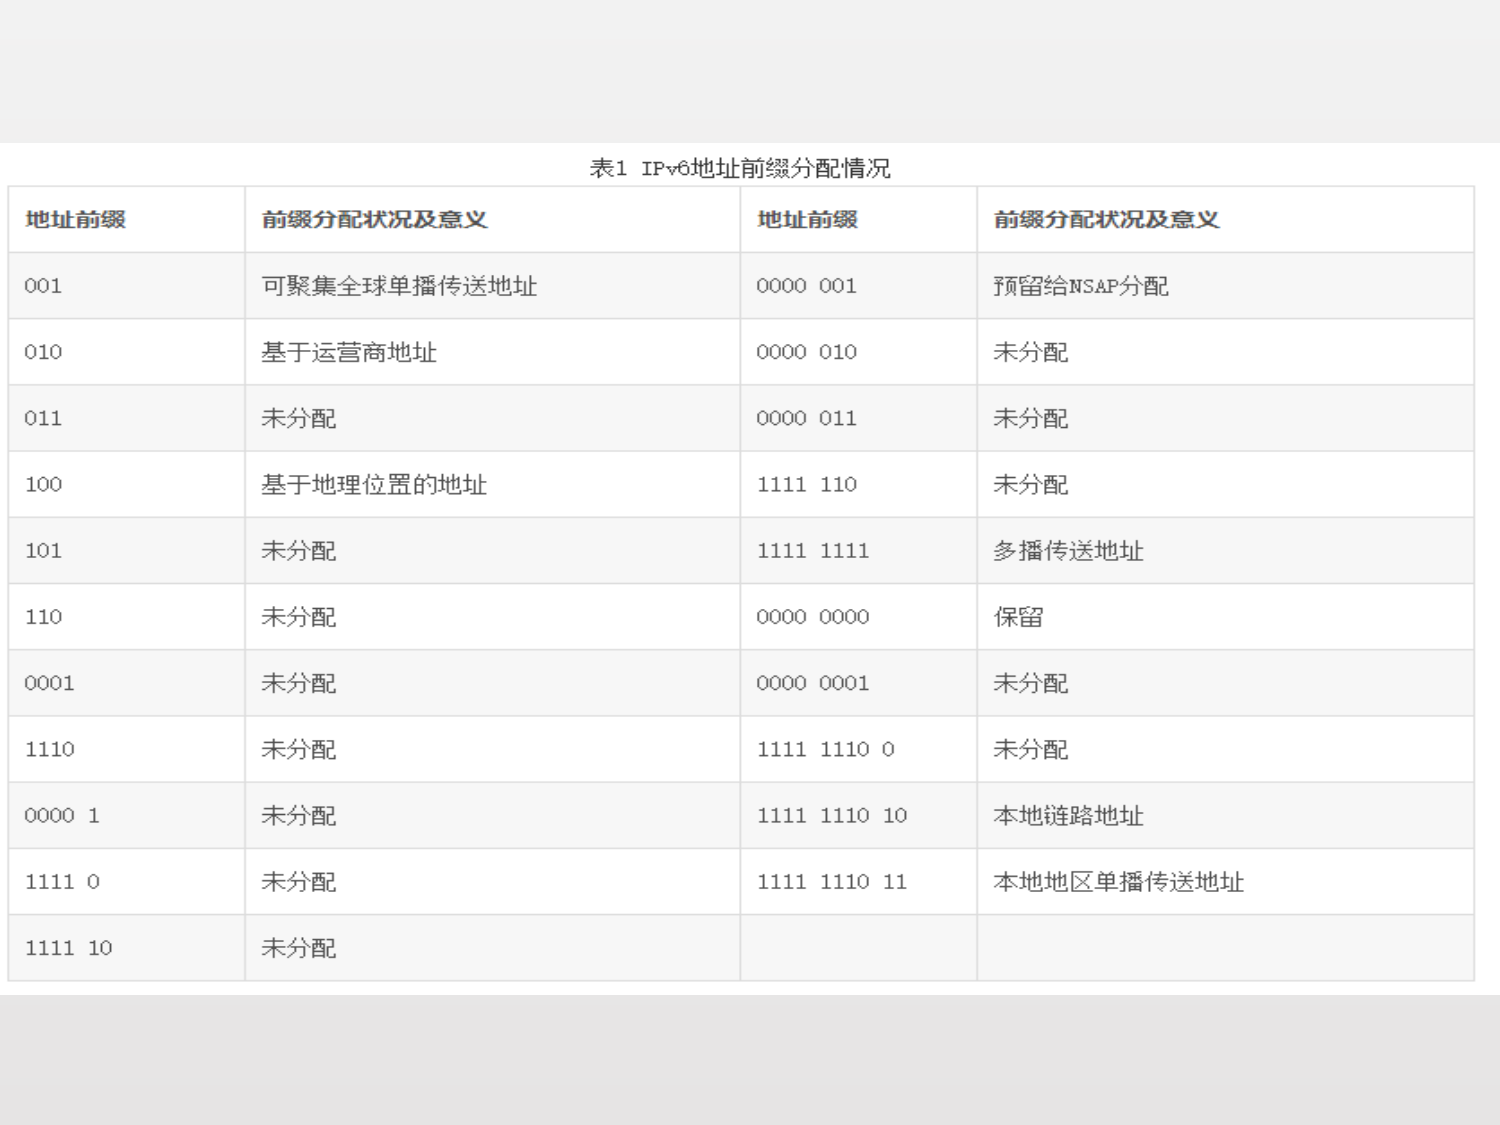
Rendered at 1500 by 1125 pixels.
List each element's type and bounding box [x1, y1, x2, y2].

picture [0, 143, 1500, 995]
